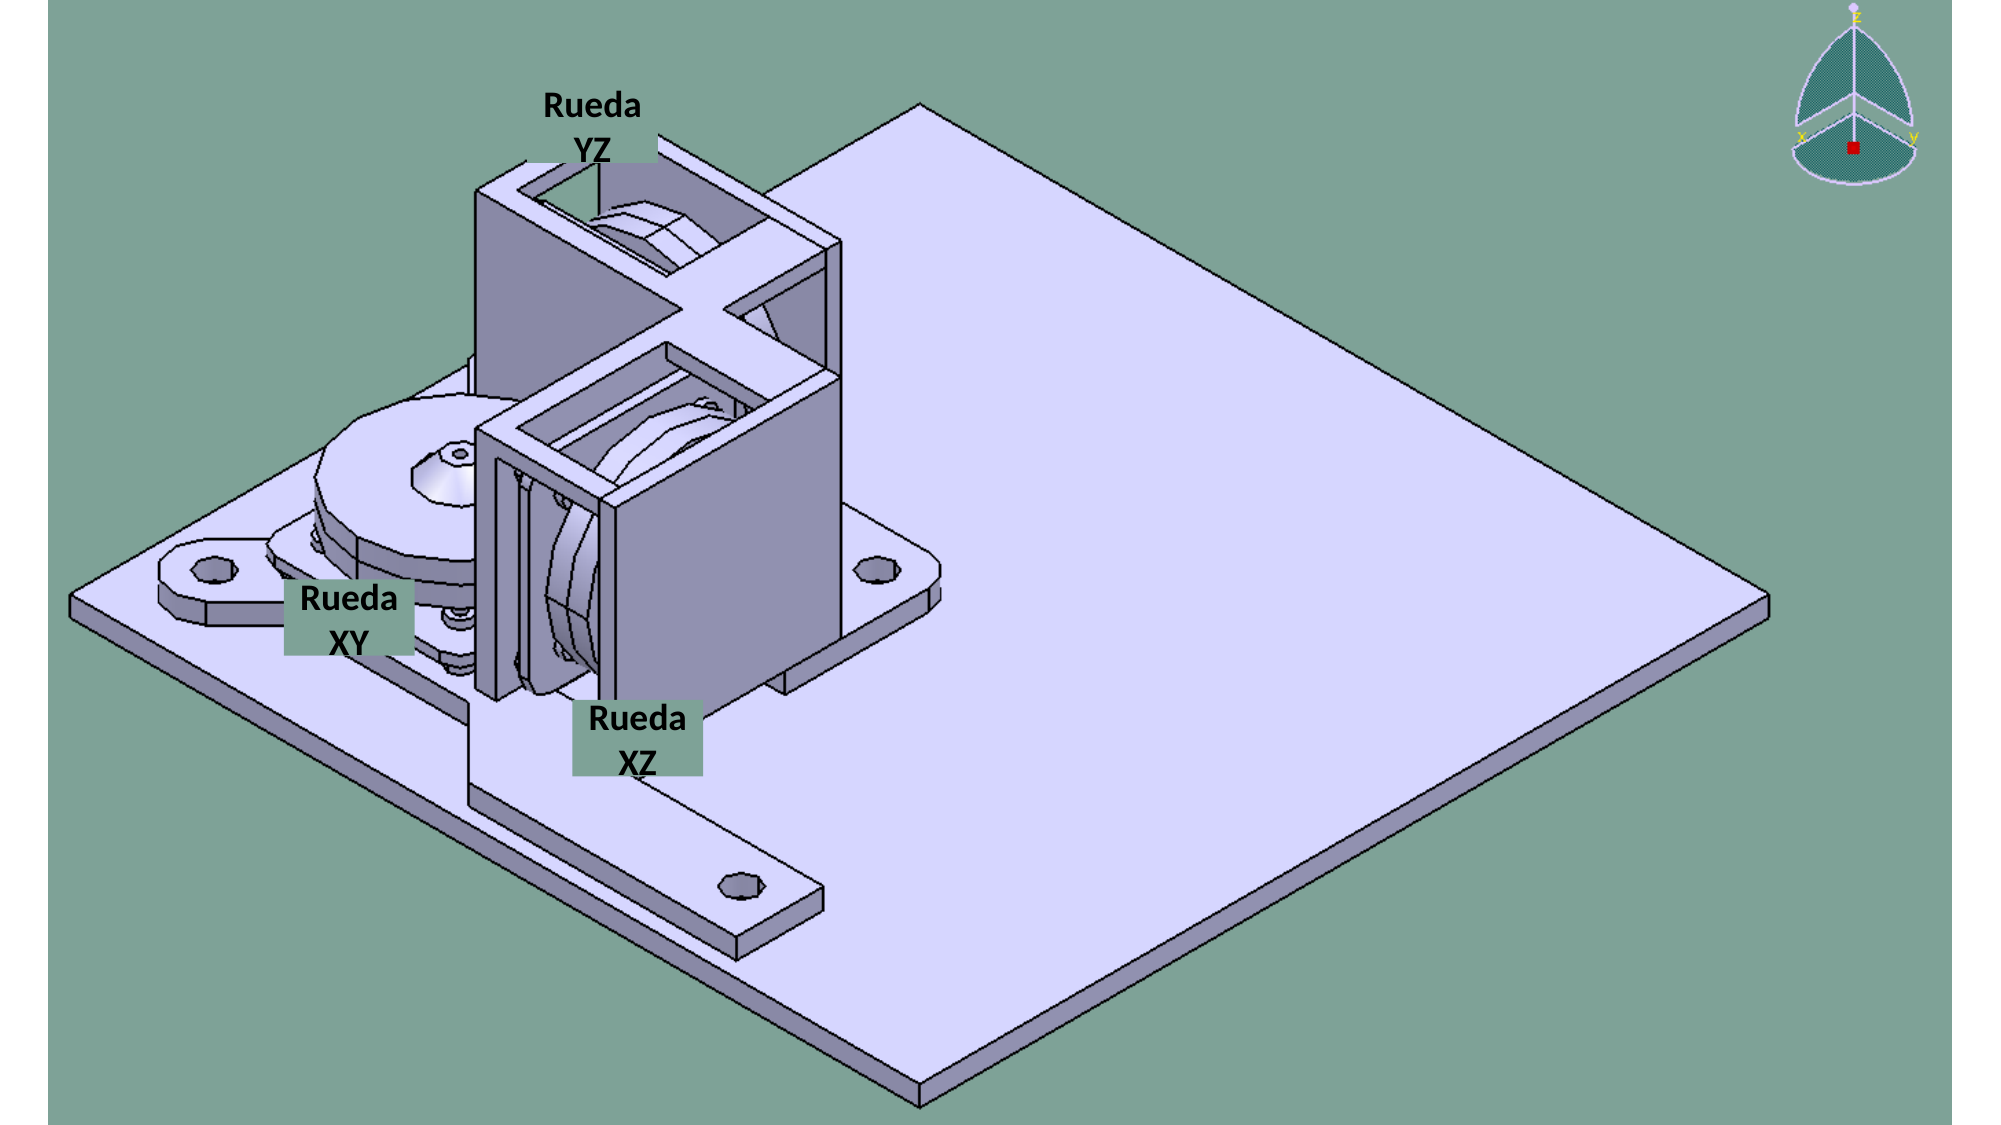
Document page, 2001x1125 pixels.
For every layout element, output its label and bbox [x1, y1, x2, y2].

text_box [48, 0, 1952, 1125]
